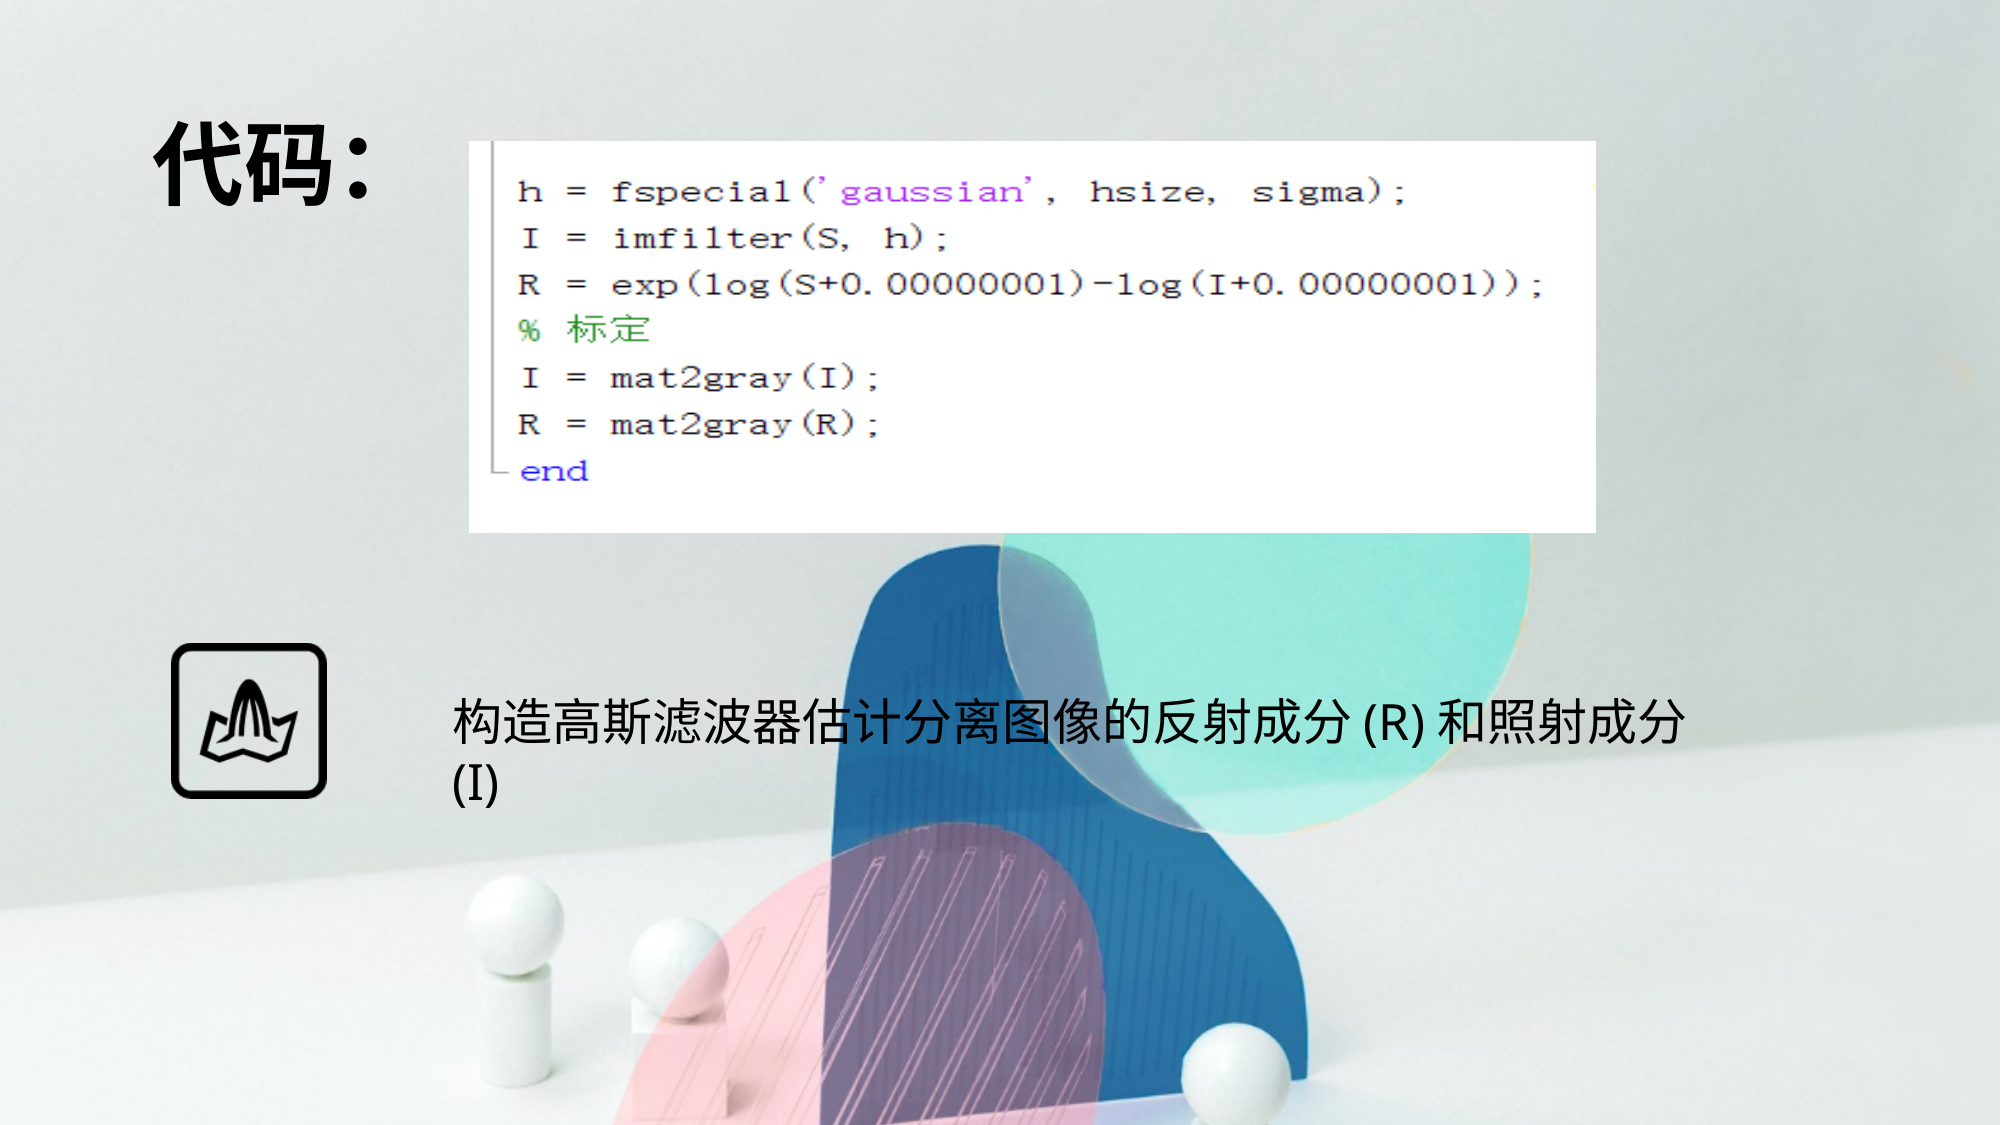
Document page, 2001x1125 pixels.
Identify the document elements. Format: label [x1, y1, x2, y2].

picture [469, 141, 1596, 533]
list [0, 0, 2000, 1125]
picture [171, 643, 327, 799]
